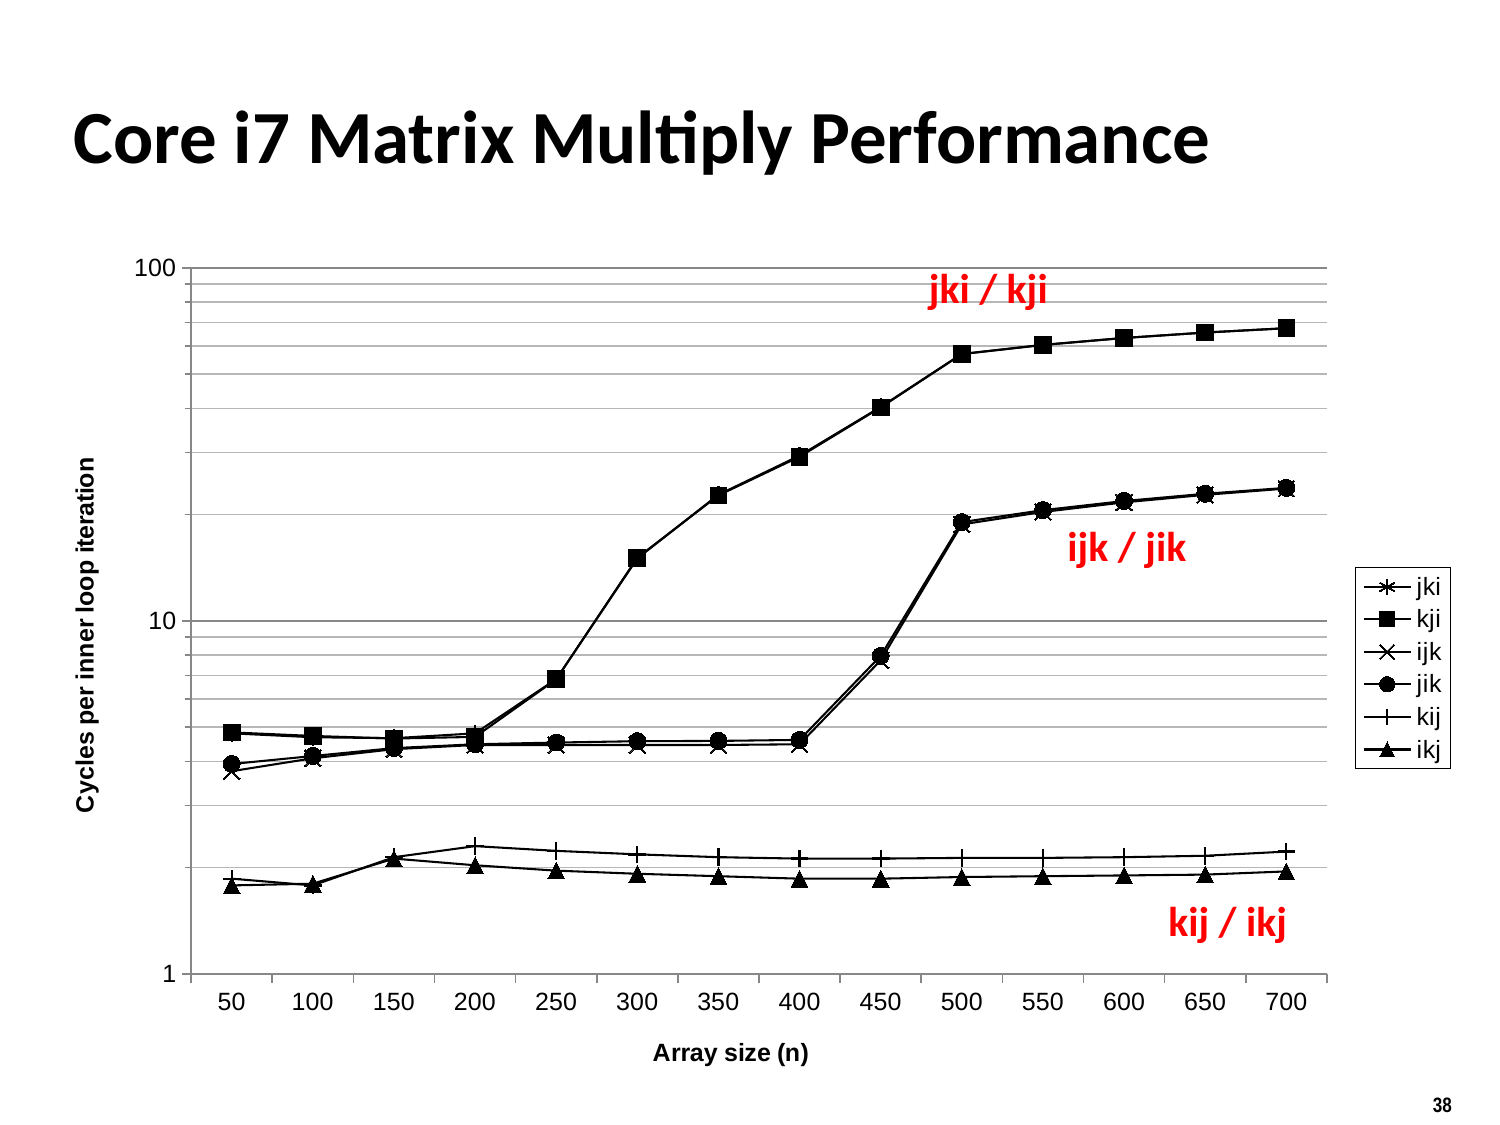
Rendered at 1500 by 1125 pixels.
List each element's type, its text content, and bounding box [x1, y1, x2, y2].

title Core i7 Matrix Multiply Performance [58, 71, 1305, 197]
chart [37, 237, 1463, 1100]
